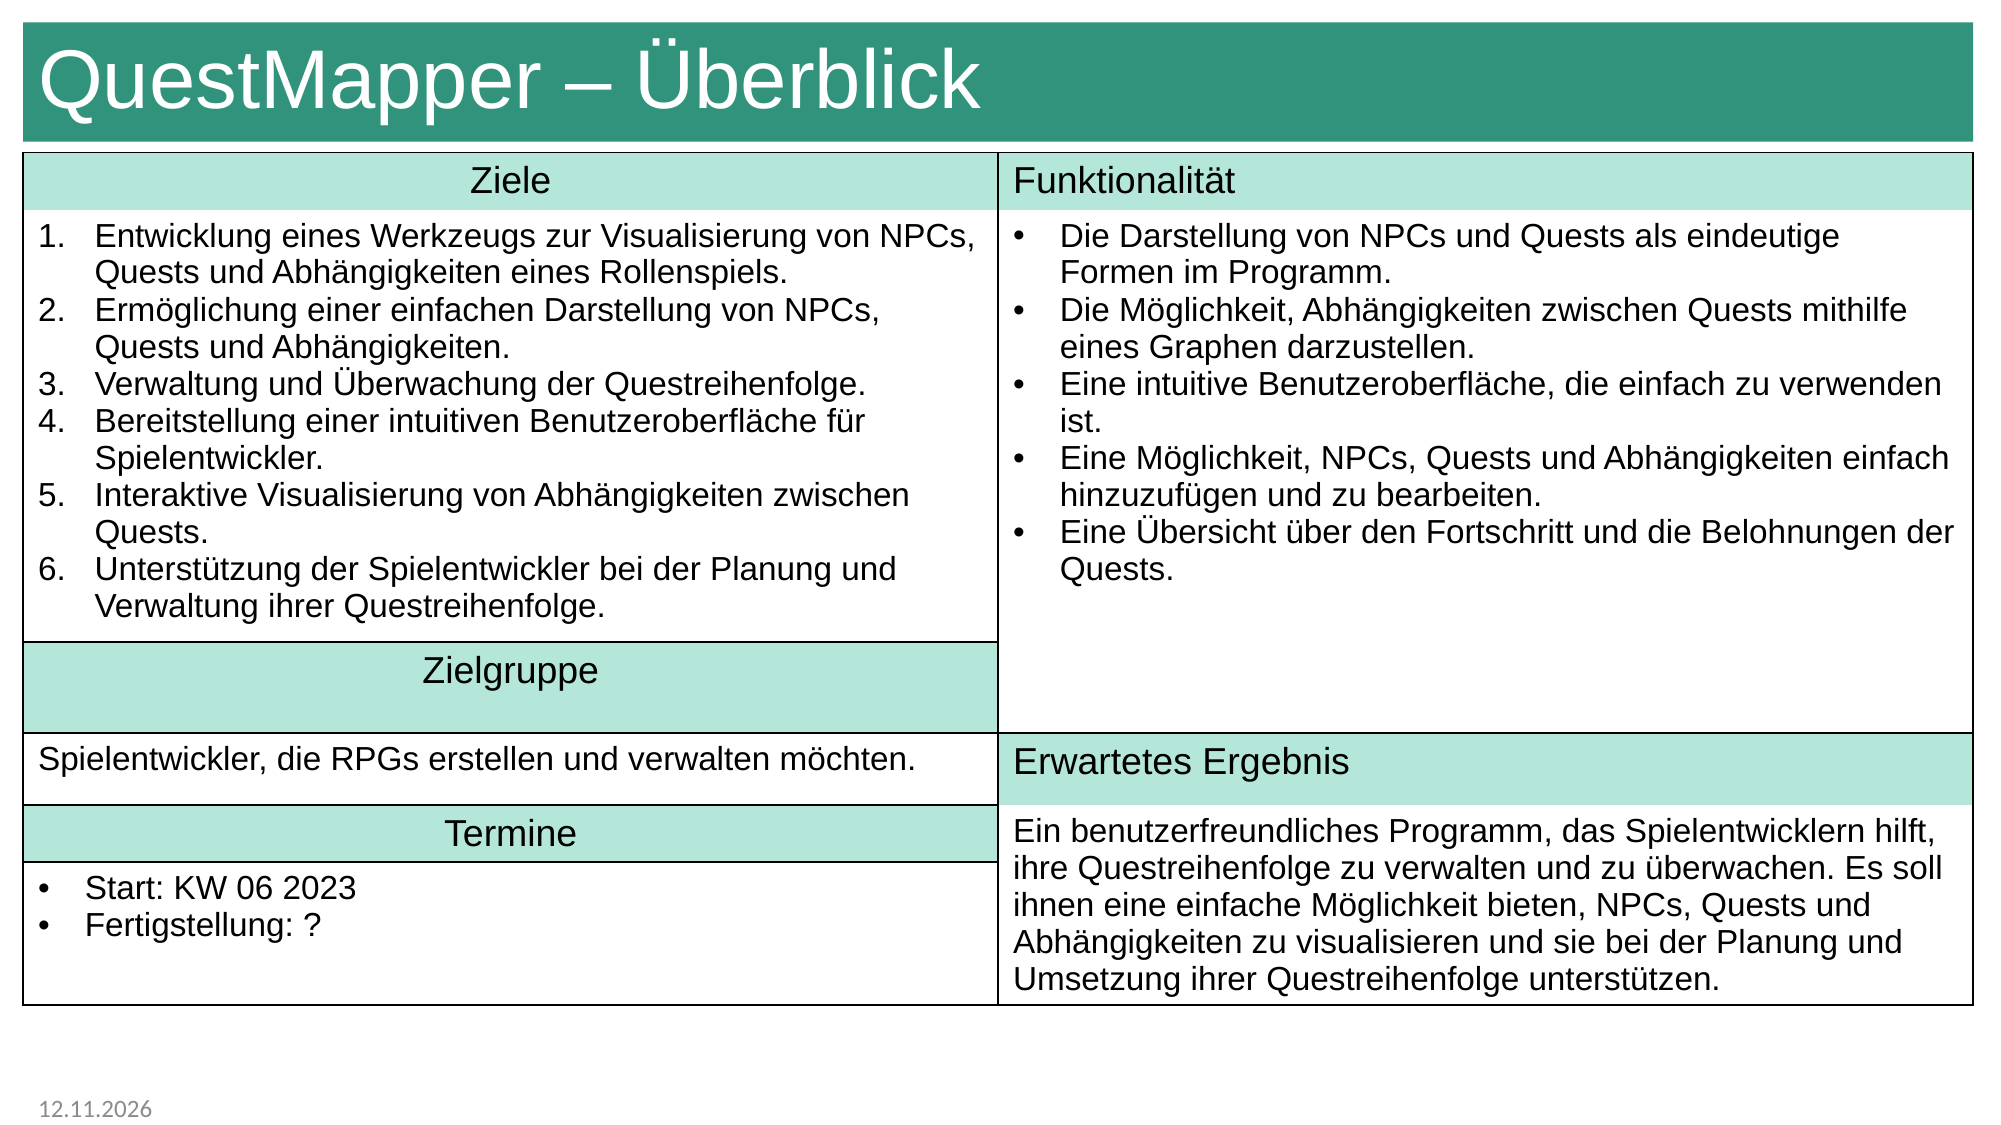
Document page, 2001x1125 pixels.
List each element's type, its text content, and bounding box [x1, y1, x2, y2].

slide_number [23, 1090, 474, 1125]
table_header Ziele [24, 153, 997, 210]
table_cell Ein benutzerfreundliches Programm, das Spielentwicklern hilft, ihre Questreihenfolge zu verwalten und zu überwachen. Es soll ihnen eine einfache Möglichkeit bieten, NPCs, Quests und Abhängigkeiten zu visualisieren und sie bei der Planung und Umsetzung ihrer Questreihenfolge unterstützen. [999, 805, 1972, 1004]
table_cell Die Darstellung von NPCs und Quests als eindeutige Formen im Programm. Die Möglichkeit, Abhängigkeiten zwischen Quests mithilfe eines Graphen darzustellen. Eine intuitive Benutzeroberfläche, die einfach zu verwenden ist. Eine Möglichkeit, NPCs, Quests und Abhängigkeiten einfach hinzuzufügen und zu bearbeiten. Eine Übersicht über den Fortschritt und die Belohnungen der Quests. [999, 210, 1972, 732]
table_cell Erwartetes Ergebnis [999, 734, 1972, 805]
table_cell Termine [24, 806, 997, 861]
table_cell Zielgruppe [24, 643, 997, 732]
title QuestMapper – Überblick [23, 22, 1974, 142]
table_cell Spielentwickler, die RPGs erstellen und verwalten möchten. [24, 734, 997, 804]
table_header Funktionalität [999, 153, 1972, 210]
table_cell Entwicklung eines Werkzeugs zur Visualisierung von NPCs, Quests und Abhängigkeiten eines Rollenspiels. Ermöglichung einer einfachen Darstellung von NPCs, Quests und Abhängigkeiten. Verwaltung und Überwachung der Questreihenfolge. Bereitstellung einer intuitiven Benutzeroberfläche für Spielentwickler. Interaktive Visualisierung von Abhängigkeiten zwischen Quests. Unterstützung der Spielentwickler bei der Planung und Verwaltung ihrer Questreihenfolge. [24, 210, 997, 641]
table_cell Start: KW 06 2023 Fertigstellung: ? [24, 863, 997, 1004]
